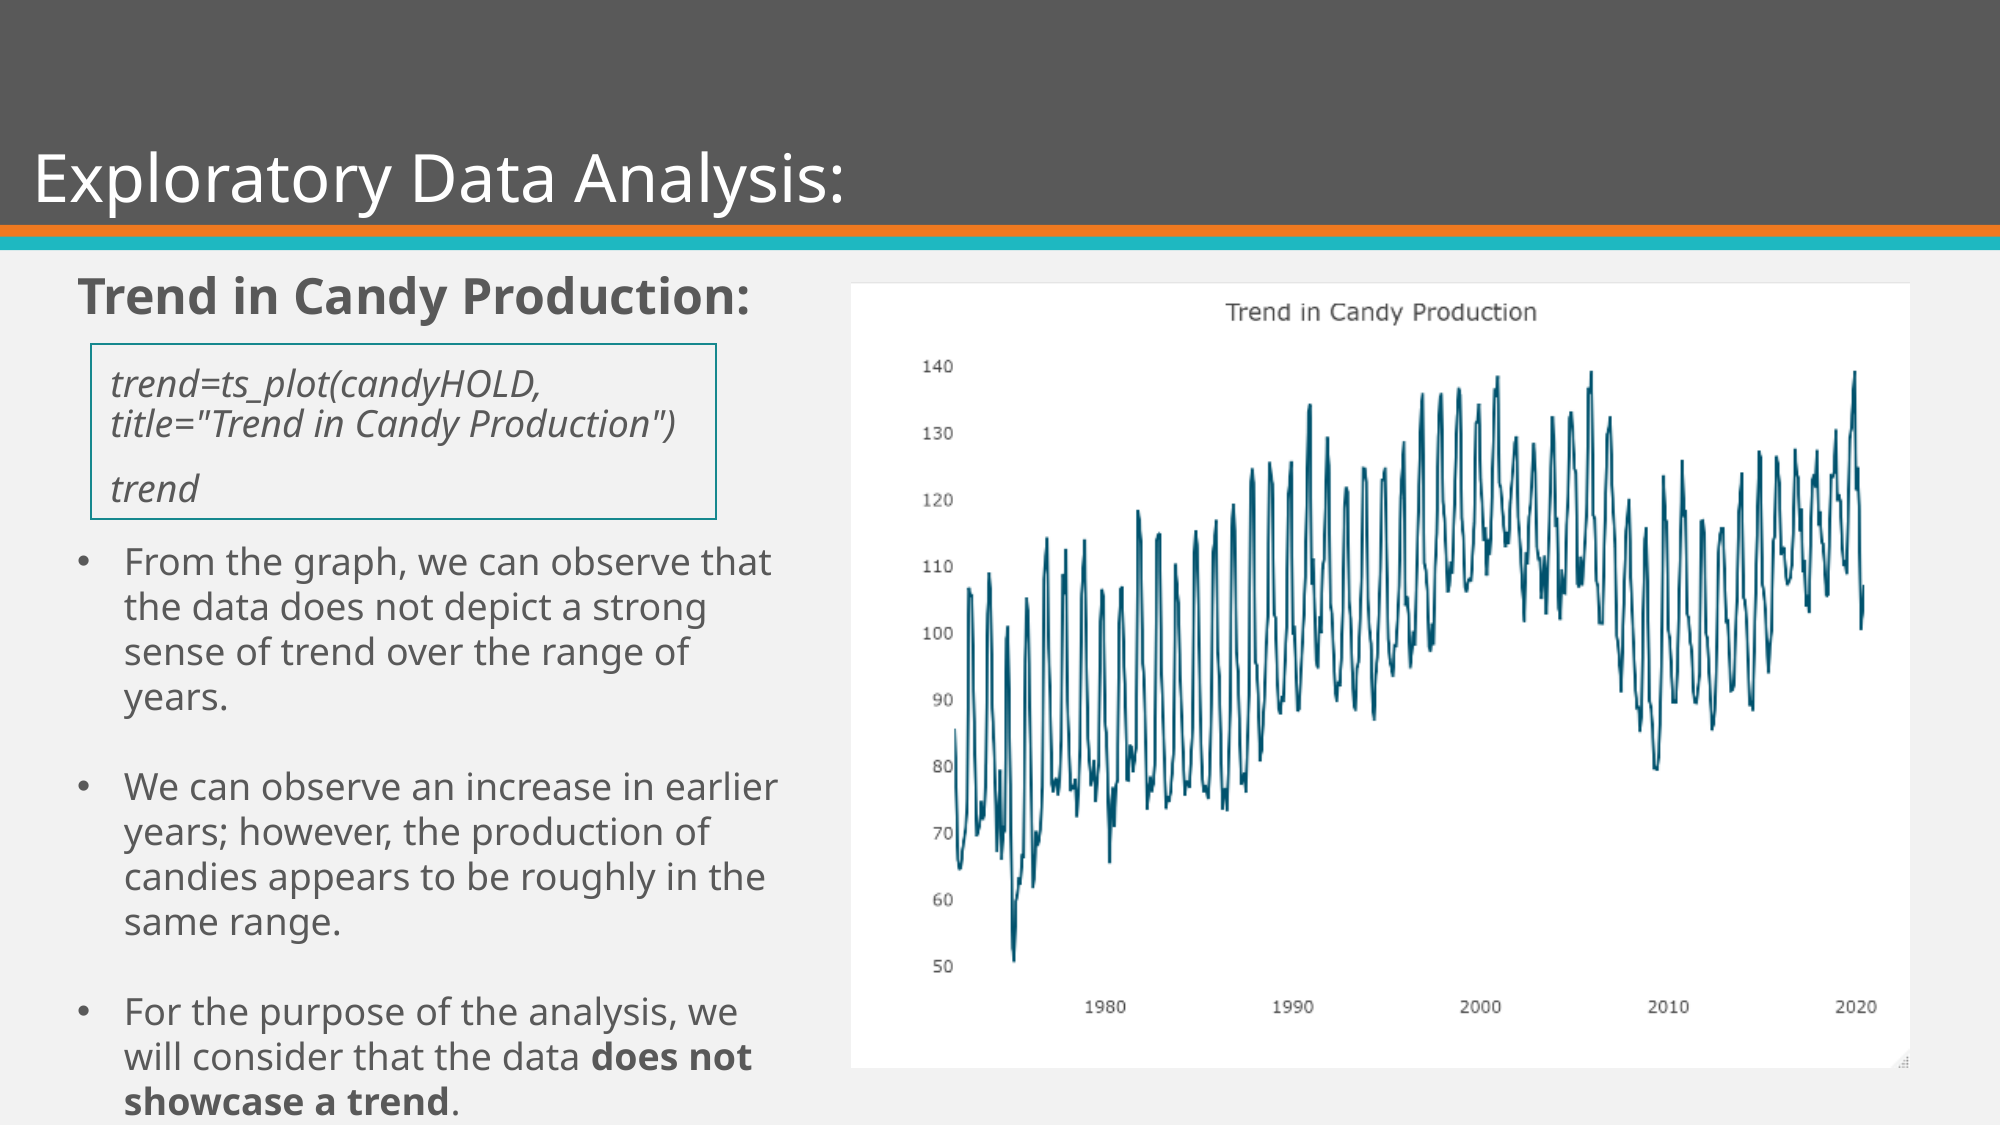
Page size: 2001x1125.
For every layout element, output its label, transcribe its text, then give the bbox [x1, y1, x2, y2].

text_box From the graph, we can observe that the data does not depict a strong sense of trend over the range of years. We can observe an increase in earlier years; however, the production of candies appears to be roughly in the same range. For the purpose of the analysis, we will consider that the data does not showcase a trend. [62, 530, 806, 1125]
title Exploratory Data Analysis: [17, 54, 1593, 225]
text_box Trend in Candy Production: [62, 257, 782, 452]
text_box [90, 452, 717, 520]
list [851, 282, 1910, 1068]
